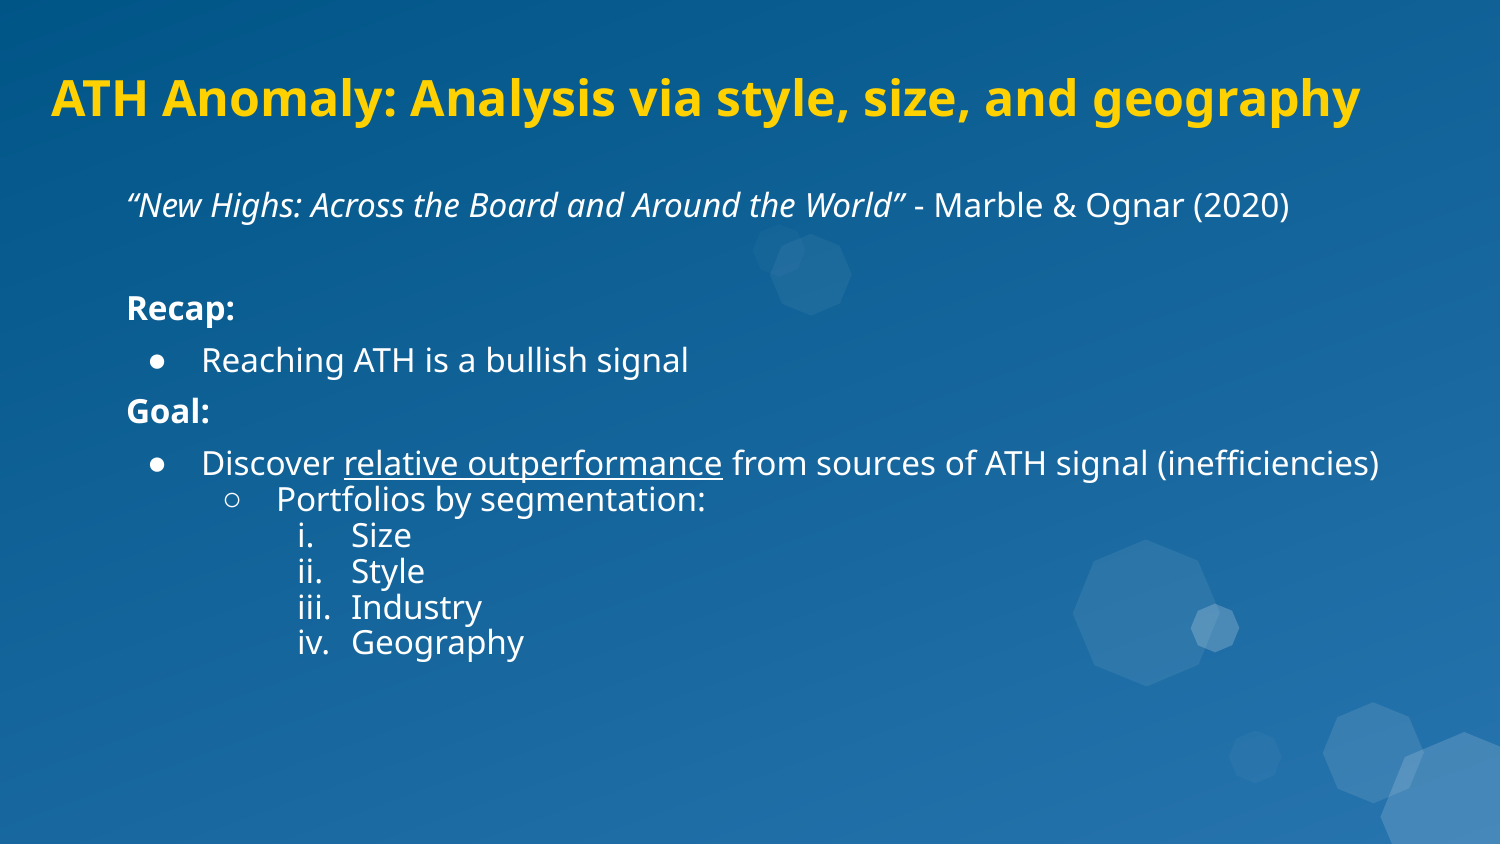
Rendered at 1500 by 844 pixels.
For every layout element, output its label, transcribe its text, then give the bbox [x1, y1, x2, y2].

list “New Highs: Across the Board and Around the World” - Marble & Ognar (2020) Recap: Reaching ATH is a bullish signal Goal: Discover relative outperformance from sources of ATH signal (inefficiencies) Portfolios by segmentation: Size Style Industry Geography [51, 189, 1449, 664]
title ATH Anomaly: Analysis via style, size, and geography [51, 0, 1449, 128]
